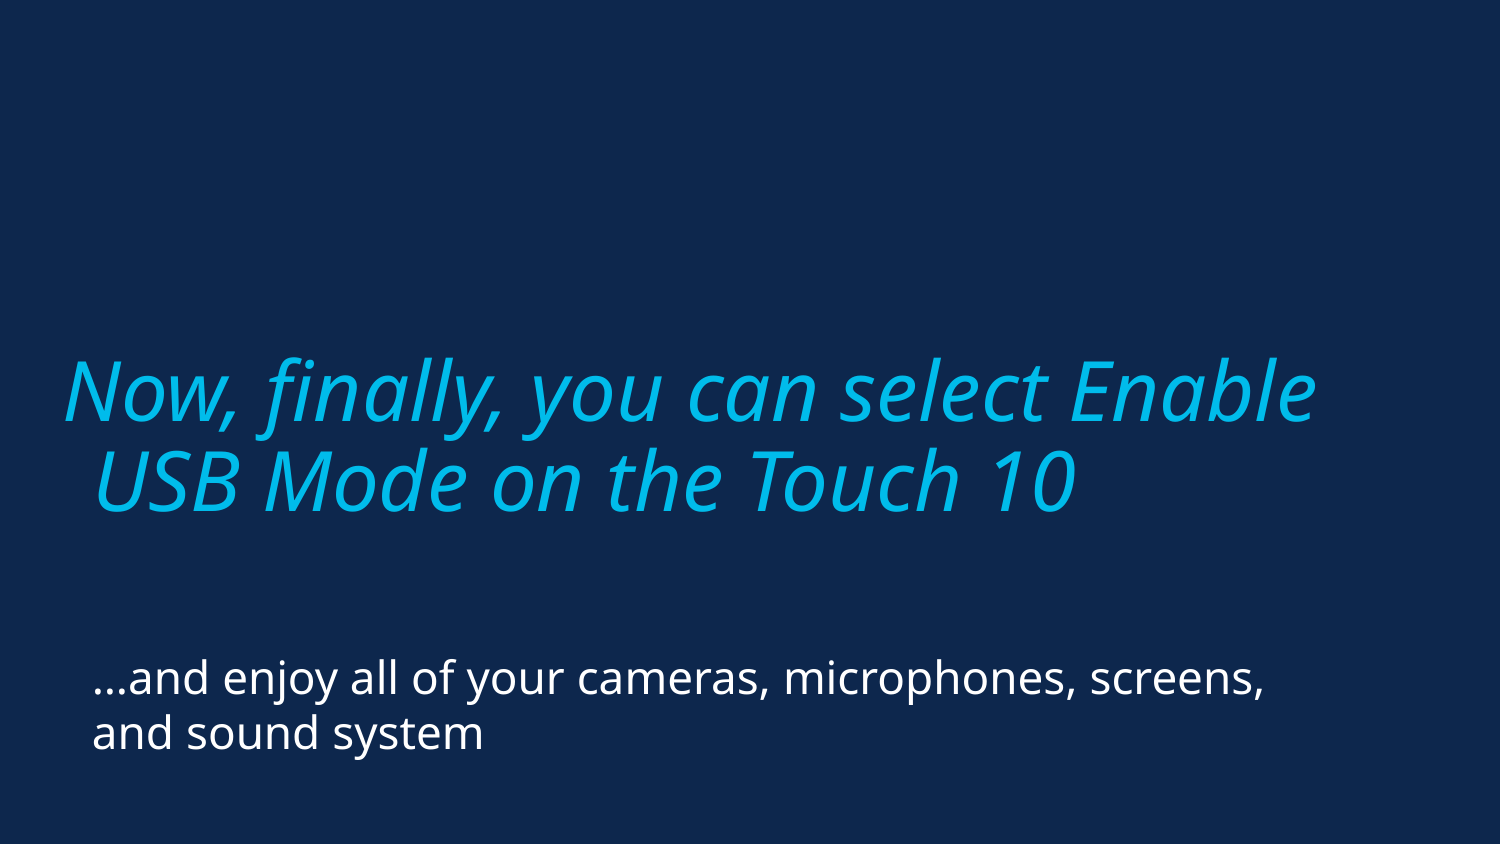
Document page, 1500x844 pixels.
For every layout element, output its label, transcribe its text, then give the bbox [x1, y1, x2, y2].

list …and enjoy all of your cameras, microphones, screens, and sound system [76, 642, 1355, 767]
title Now, finally, you can select Enable USB Mode on the Touch 10 [47, 252, 1395, 627]
